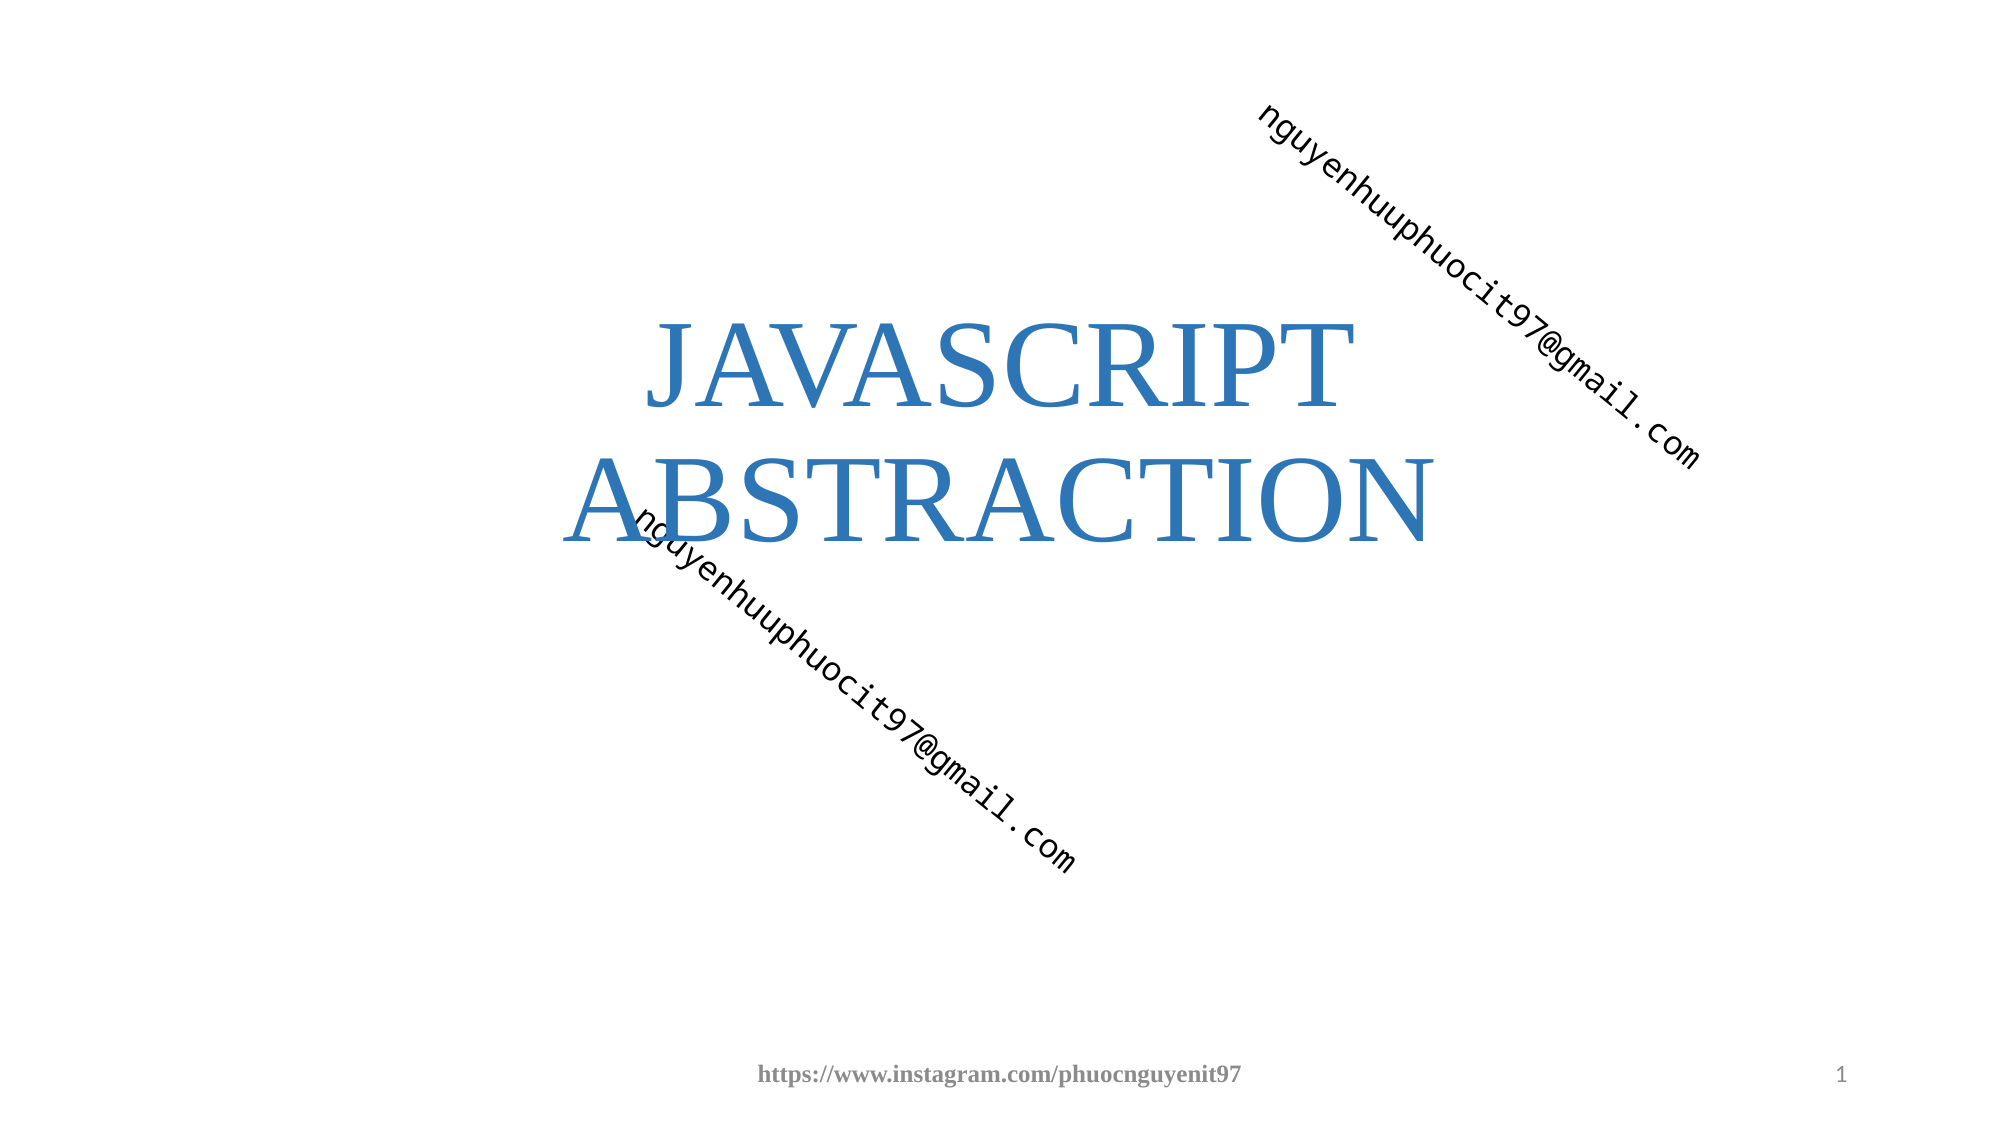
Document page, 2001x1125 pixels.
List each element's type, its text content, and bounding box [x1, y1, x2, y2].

footer https://www.instagram.com/phuocnguyenit97 [662, 1042, 1338, 1103]
title JAVASCRIPT ABSTRACTION [249, 184, 1750, 576]
slide_number 1 [1412, 1042, 1863, 1103]
